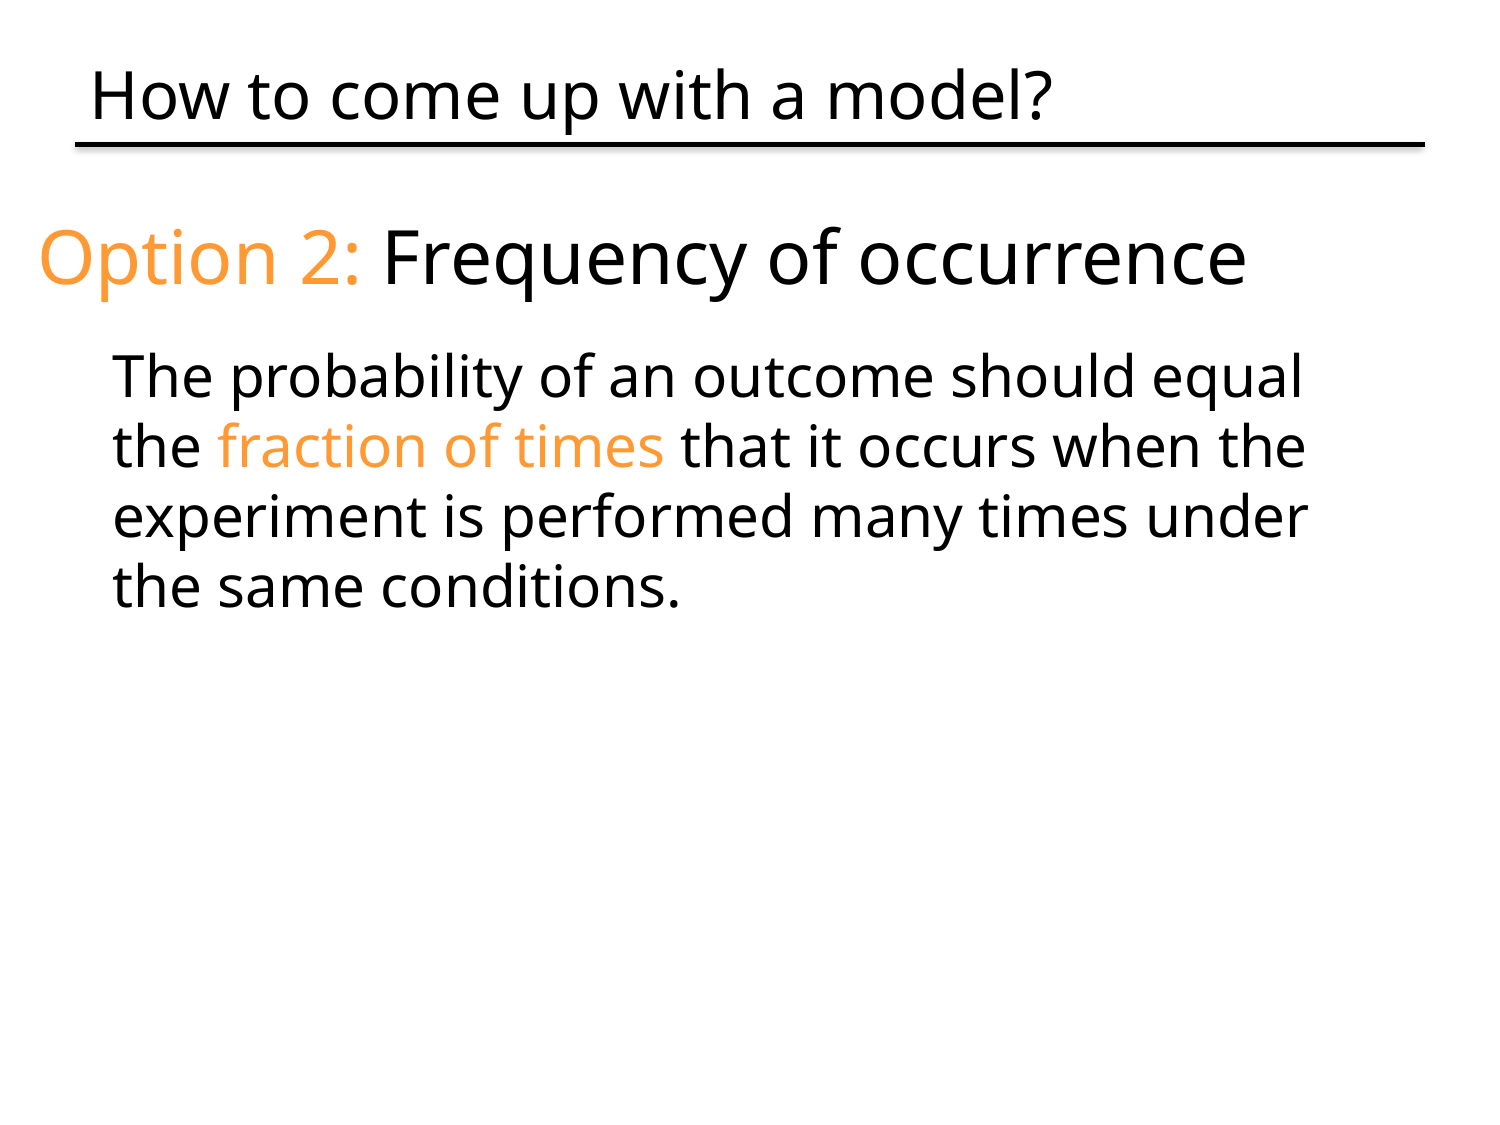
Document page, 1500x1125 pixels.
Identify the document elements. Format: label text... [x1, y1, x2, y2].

title How to come up with a model? [75, 45, 1425, 145]
text_box The probability of an outcome should equal the fraction of times that it occurs when the experiment is performed many times under the same conditions. [97, 331, 1392, 627]
text_box Option 2: Frequency of occurrence [22, 201, 1264, 307]
